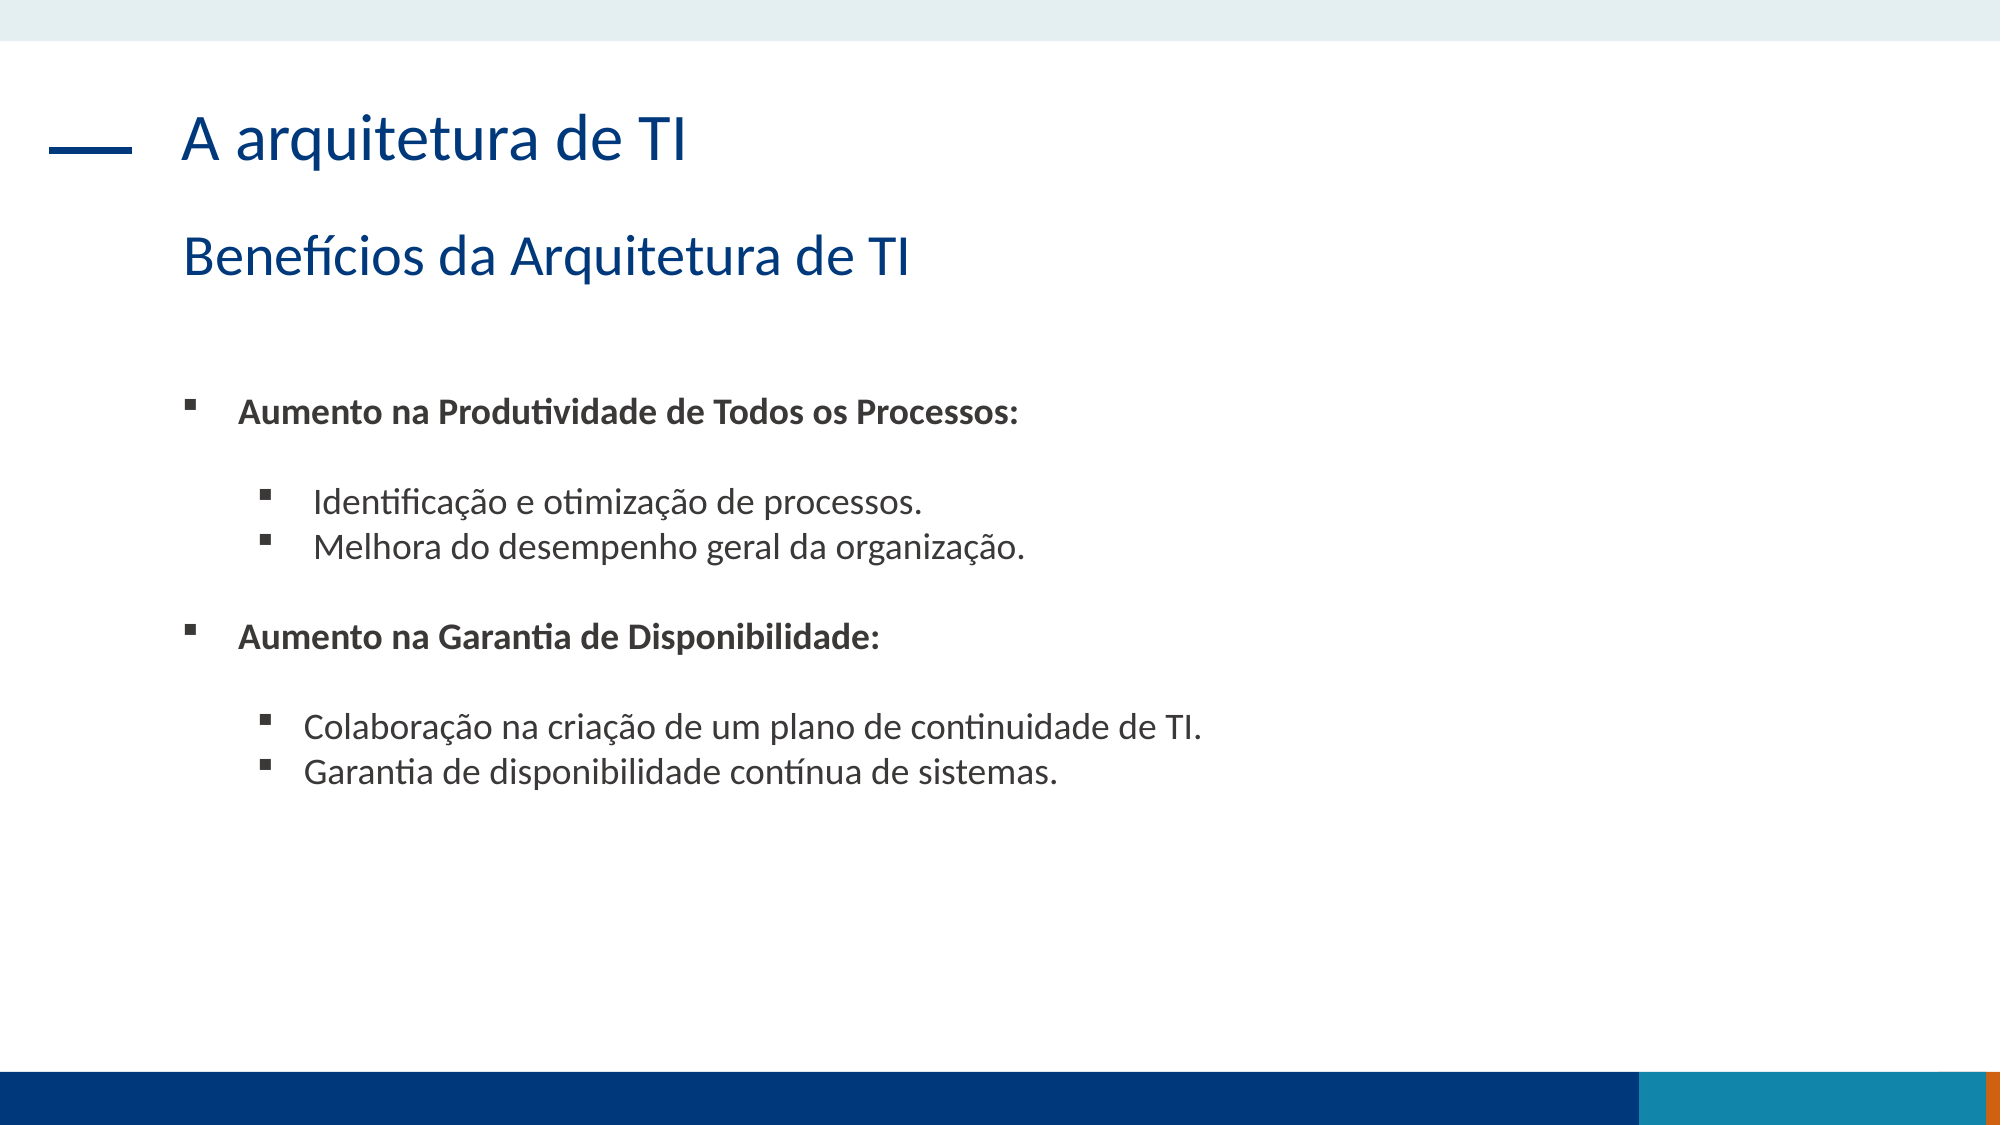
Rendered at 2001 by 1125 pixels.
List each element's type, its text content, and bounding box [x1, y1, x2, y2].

text_box Benefícios da Arquitetura de TI [168, 217, 1833, 307]
text_box Aumento na Produtividade de Todos os Processos: Identificação e otimização de processos. Melhora do desempenho geral da organização. Aumento na Garantia de Disponibilidade: Colaboração na criação de um plano de continuidade de TI. Garantia de disponibilidade contínua de sistemas. [167, 379, 1832, 845]
list A arquitetura de TI [167, 95, 1833, 237]
